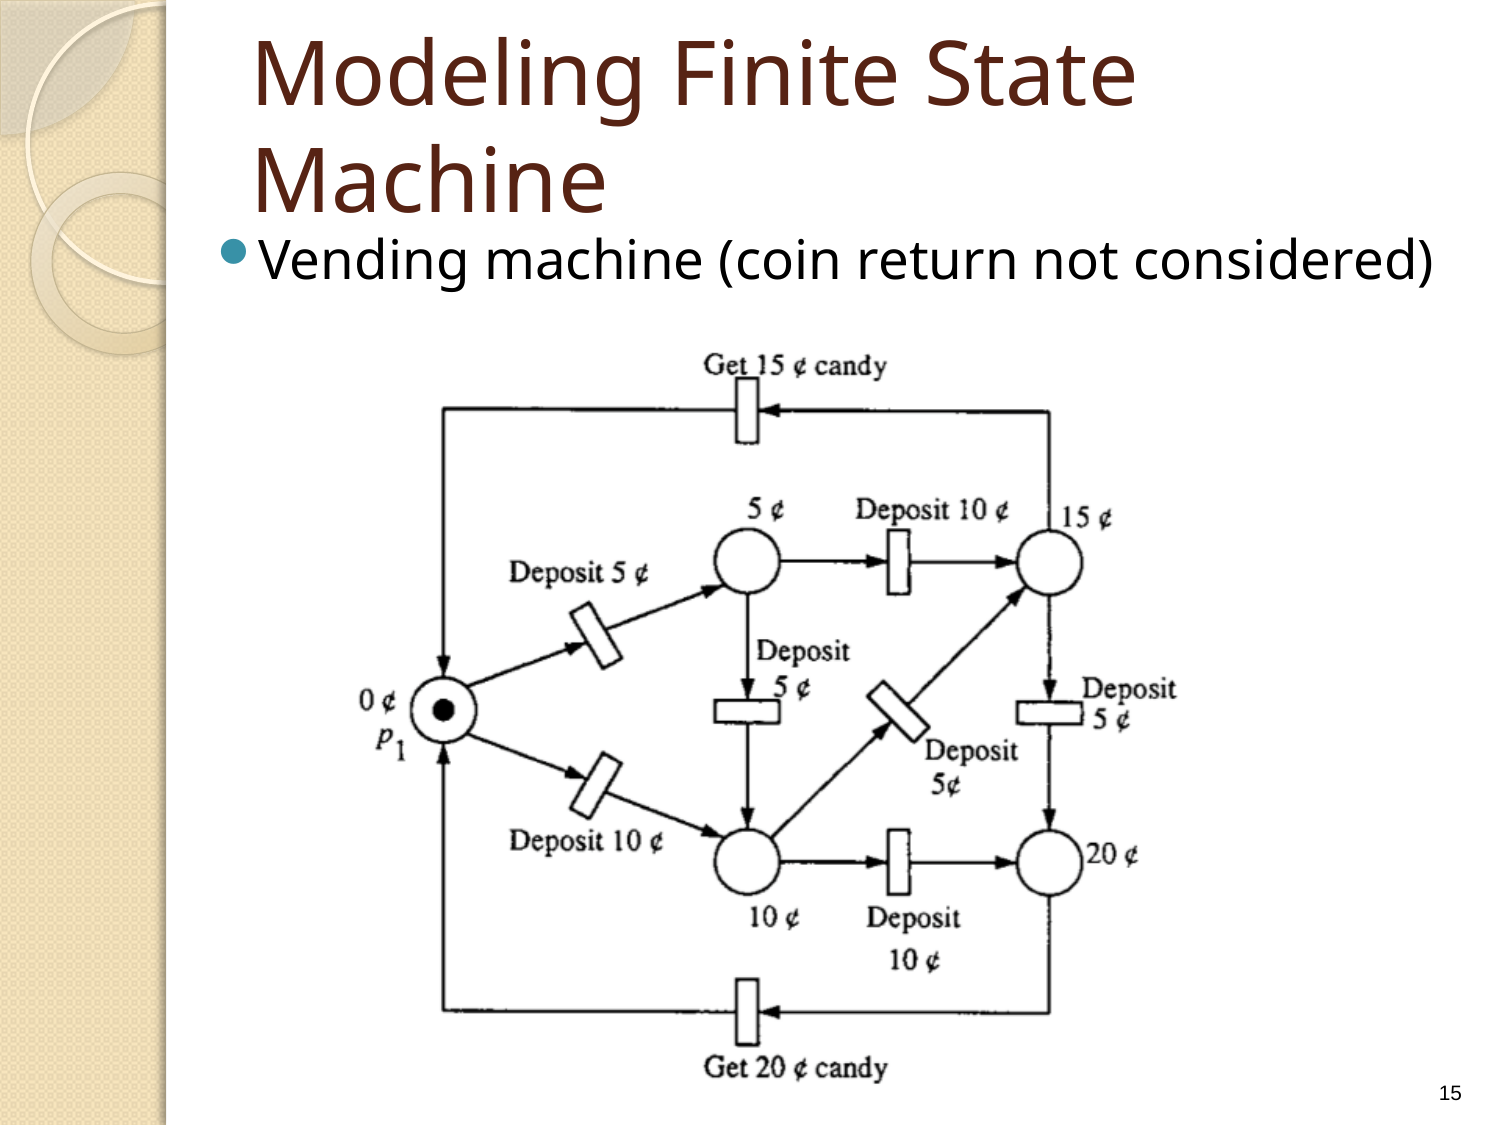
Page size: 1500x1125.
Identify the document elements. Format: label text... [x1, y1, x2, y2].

slide_number 15 [1413, 1034, 1488, 1113]
picture [303, 321, 1225, 1098]
title Modeling Finite State Machine [235, 29, 1466, 217]
list Vending machine (coin return not considered) [190, 217, 1466, 343]
